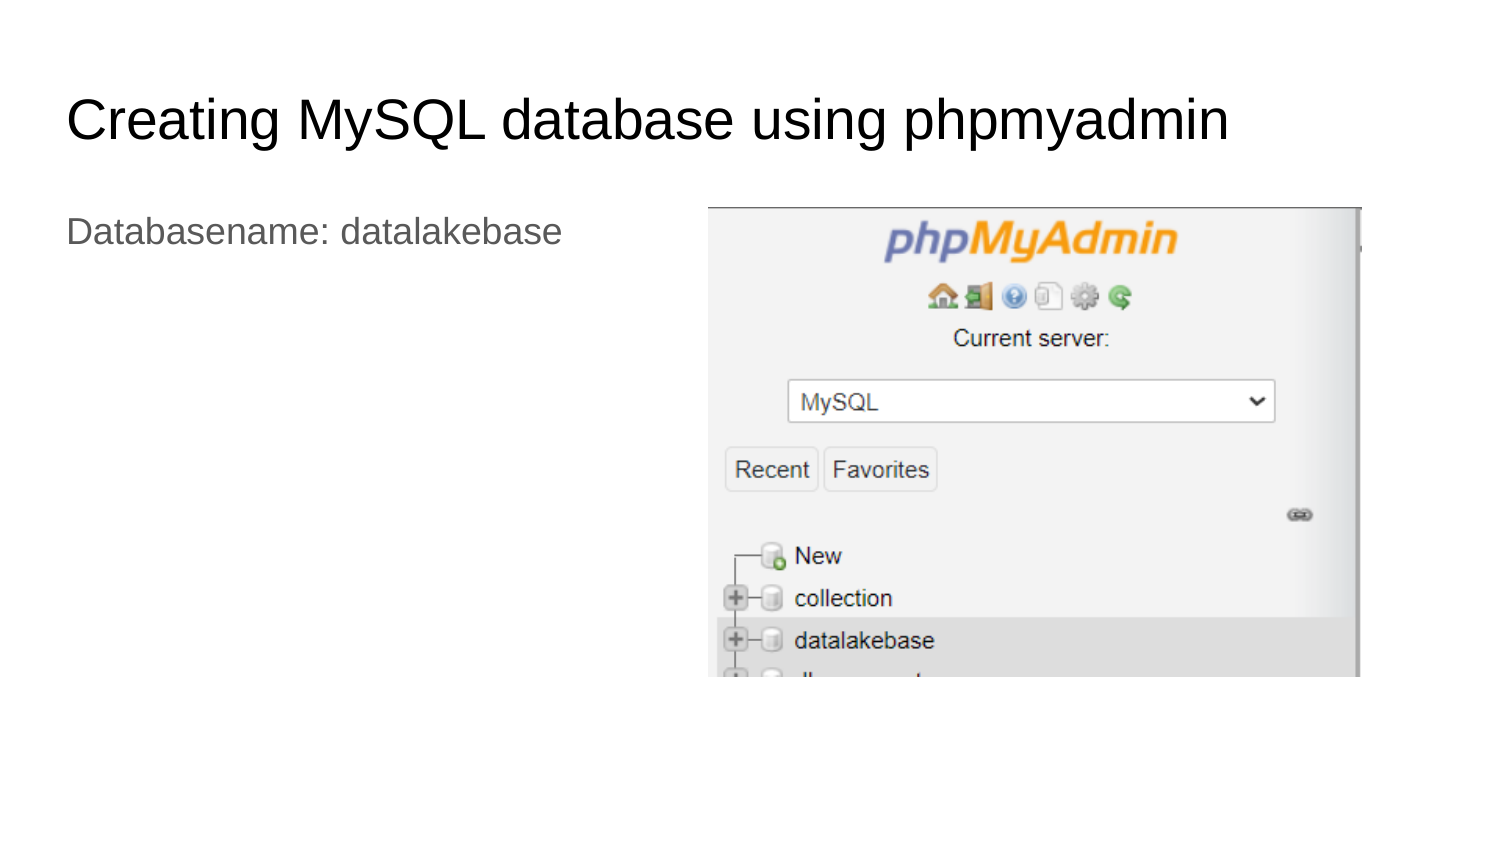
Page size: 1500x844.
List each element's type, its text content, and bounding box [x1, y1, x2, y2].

picture [707, 207, 1362, 677]
list Databasename: datalakebase [51, 189, 1449, 750]
title Creating MySQL database using phpmyadmin [51, 72, 1449, 167]
